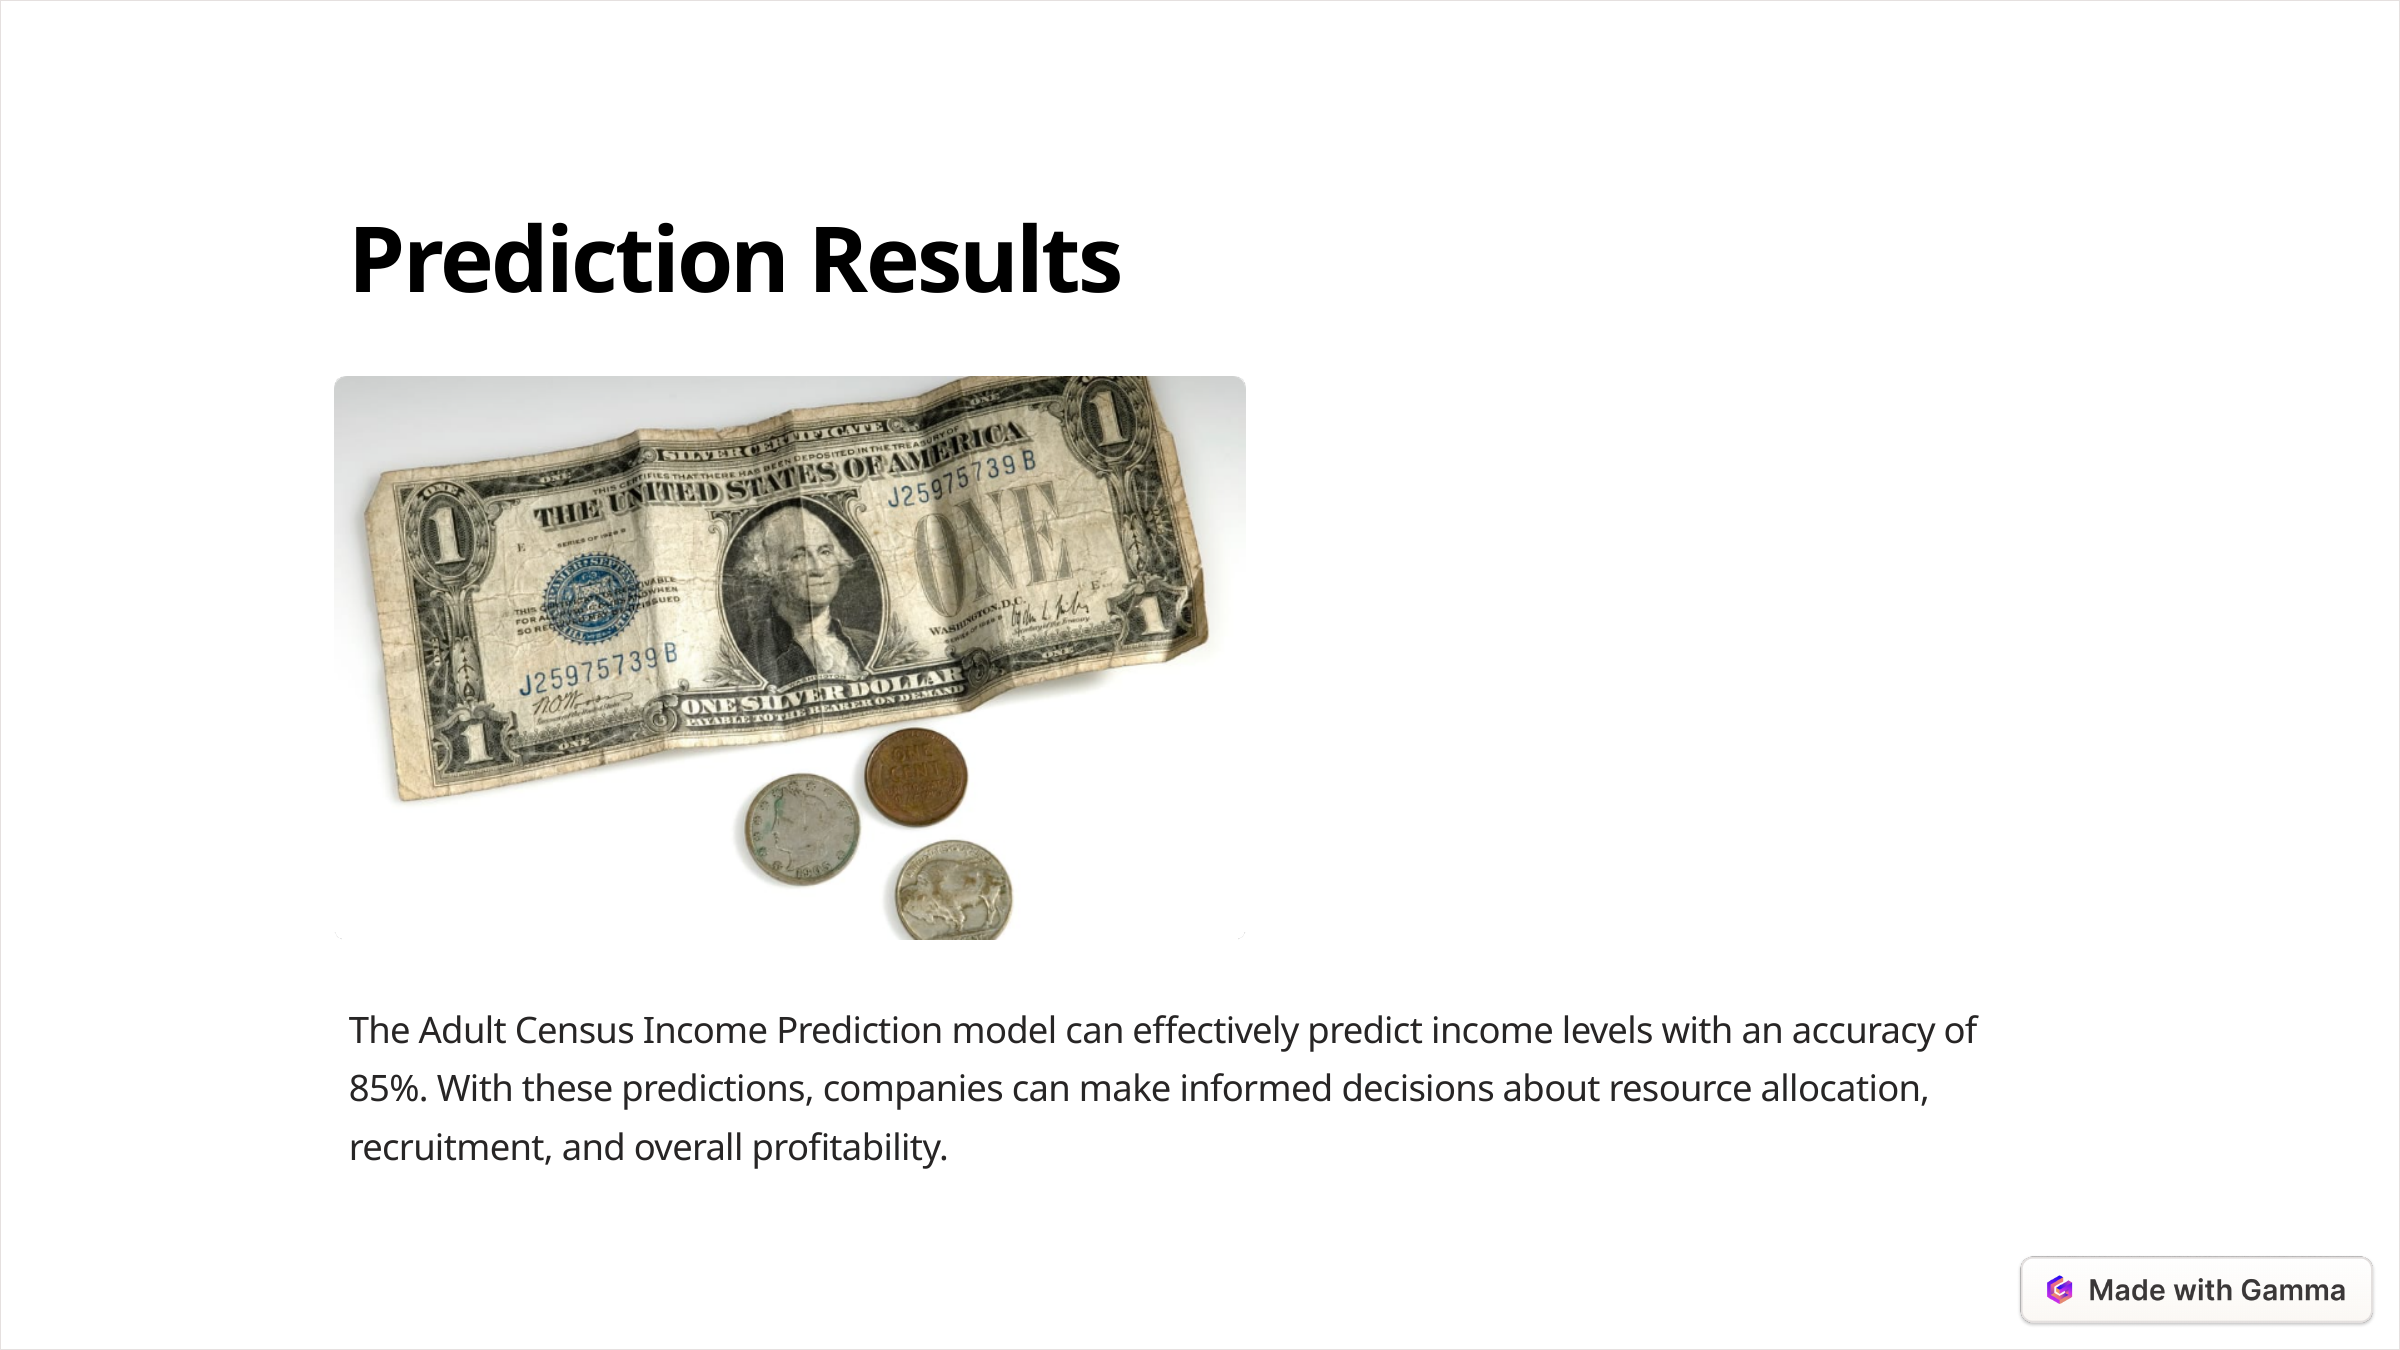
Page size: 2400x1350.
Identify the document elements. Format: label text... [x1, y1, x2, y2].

text_box The Adult Census Income Prediction model can effectively predict income levels with an accuracy of 85%. With these predictions, companies can make informed decisions about resource allocation, recruitment, and overall profitability. [334, 985, 2066, 1161]
text_box [0, 0, 2400, 1350]
picture [2008, 1244, 2385, 1335]
text_box Prediction Results [334, 189, 1099, 304]
picture [334, 376, 1246, 940]
